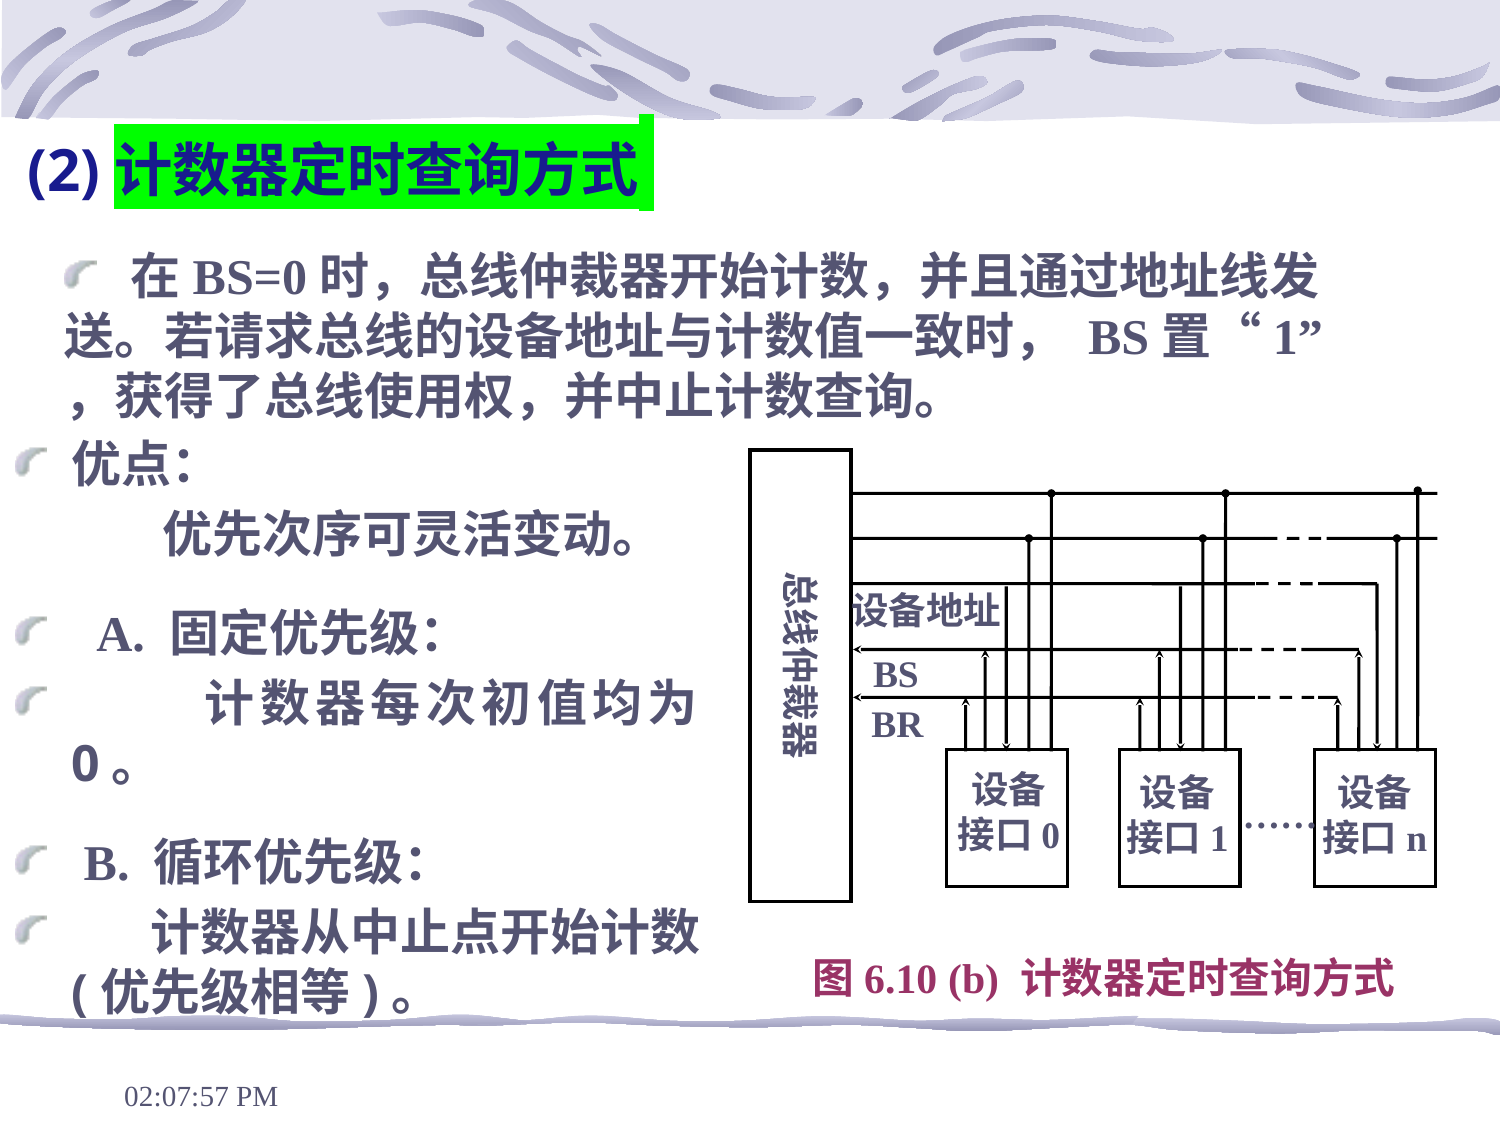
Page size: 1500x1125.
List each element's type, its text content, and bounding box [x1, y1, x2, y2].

picture [15, 615, 47, 648]
picture [15, 446, 47, 479]
picture [15, 844, 47, 877]
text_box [749, 449, 1438, 1013]
picture [15, 685, 47, 718]
picture [15, 914, 47, 947]
slide_number 下午7时27分54秒 [108, 1044, 422, 1120]
list 优点： 优先次序可灵活变动。 A. 固定优先级： 计数器每次初值均为0。 B. 循环优先级： 计数器从中止点开始计数(优先级相等)。 [0, 424, 726, 963]
title (2)计数器定时查询方式 [12, 113, 751, 213]
picture [64, 259, 97, 291]
text_box 在BS=0时，总线仲裁器开始计数，并且通过地址线发送。若请求总线的设备地址与计数值一致时， BS置“1” ，获得了总线使用权，并中止计数查询。 [50, 237, 1350, 433]
